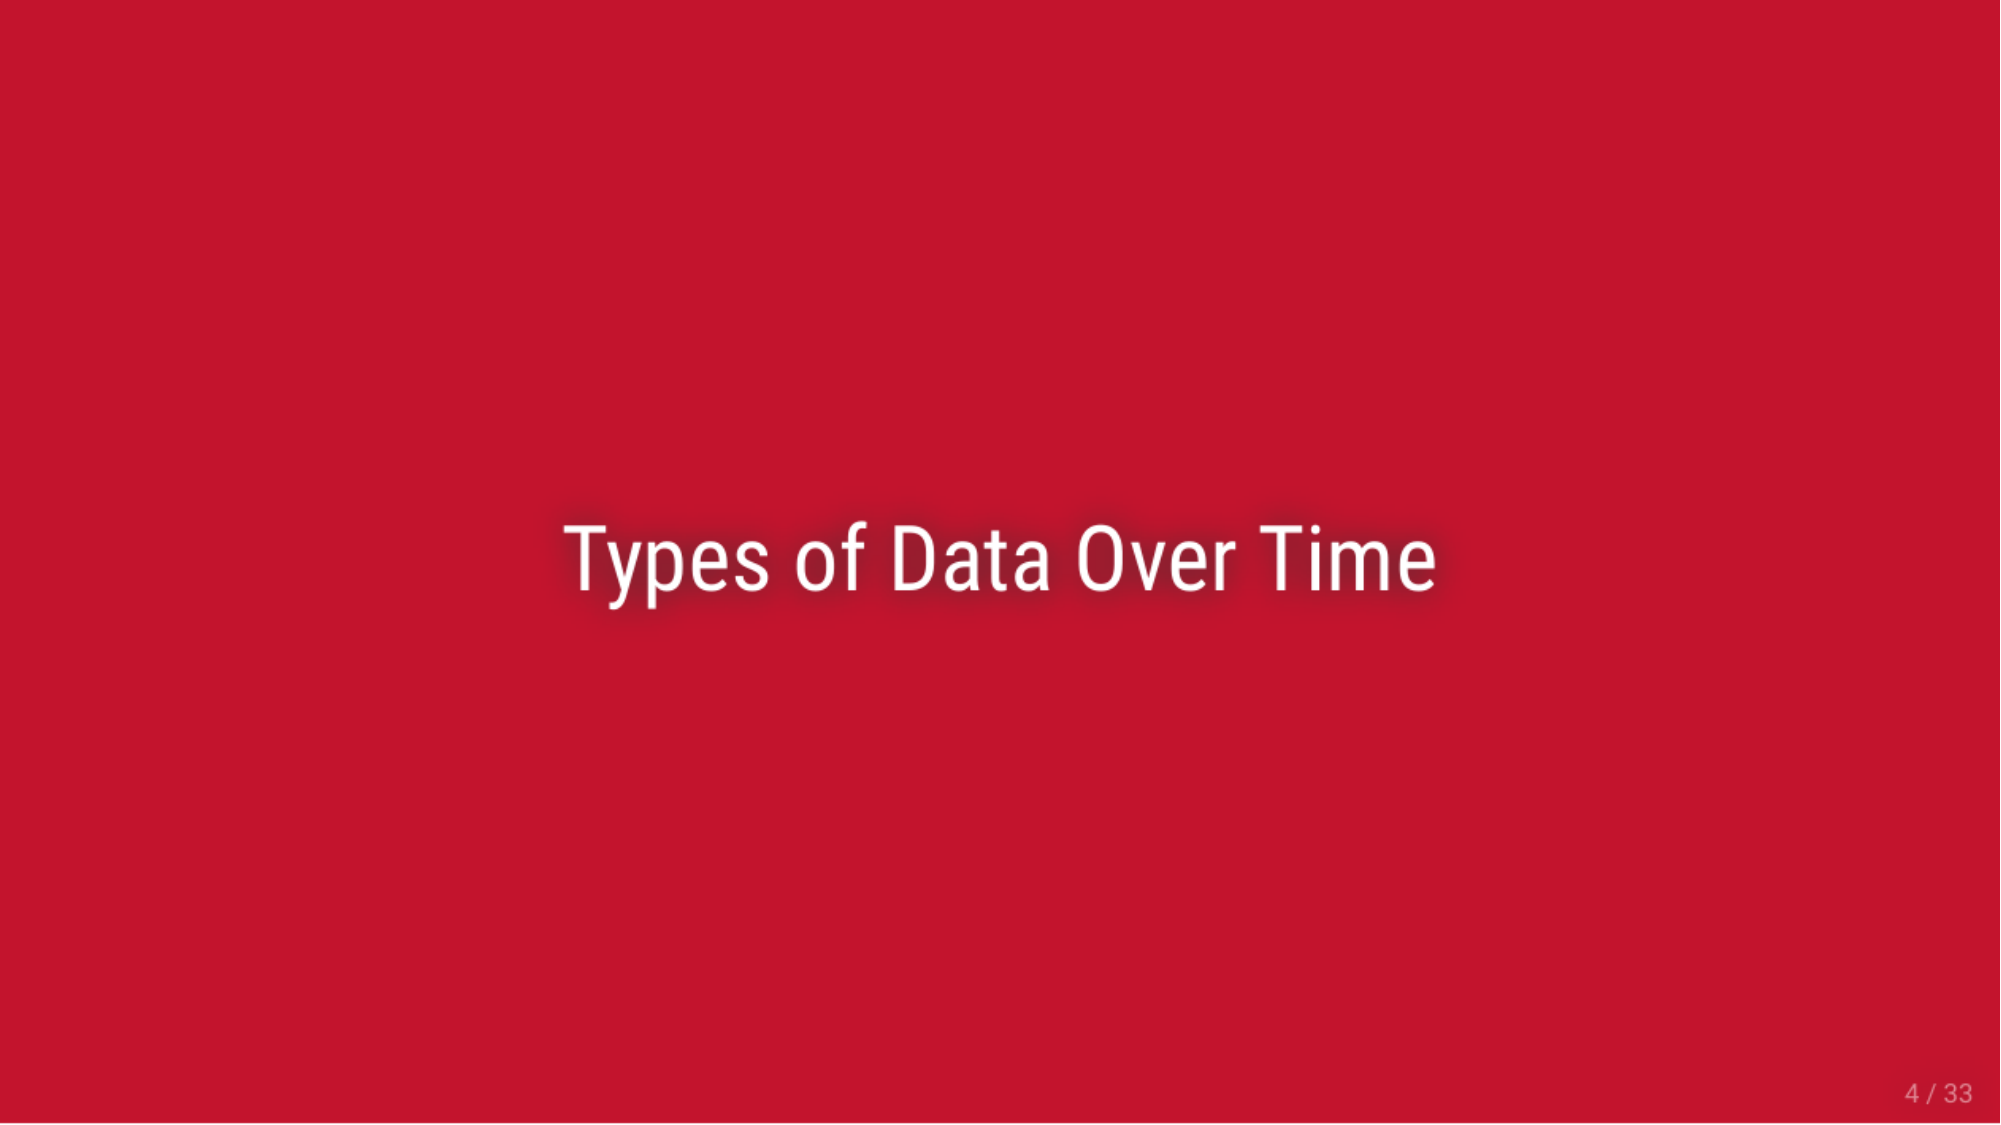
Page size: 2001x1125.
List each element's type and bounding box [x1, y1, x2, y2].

list [0, 0, 2000, 1125]
